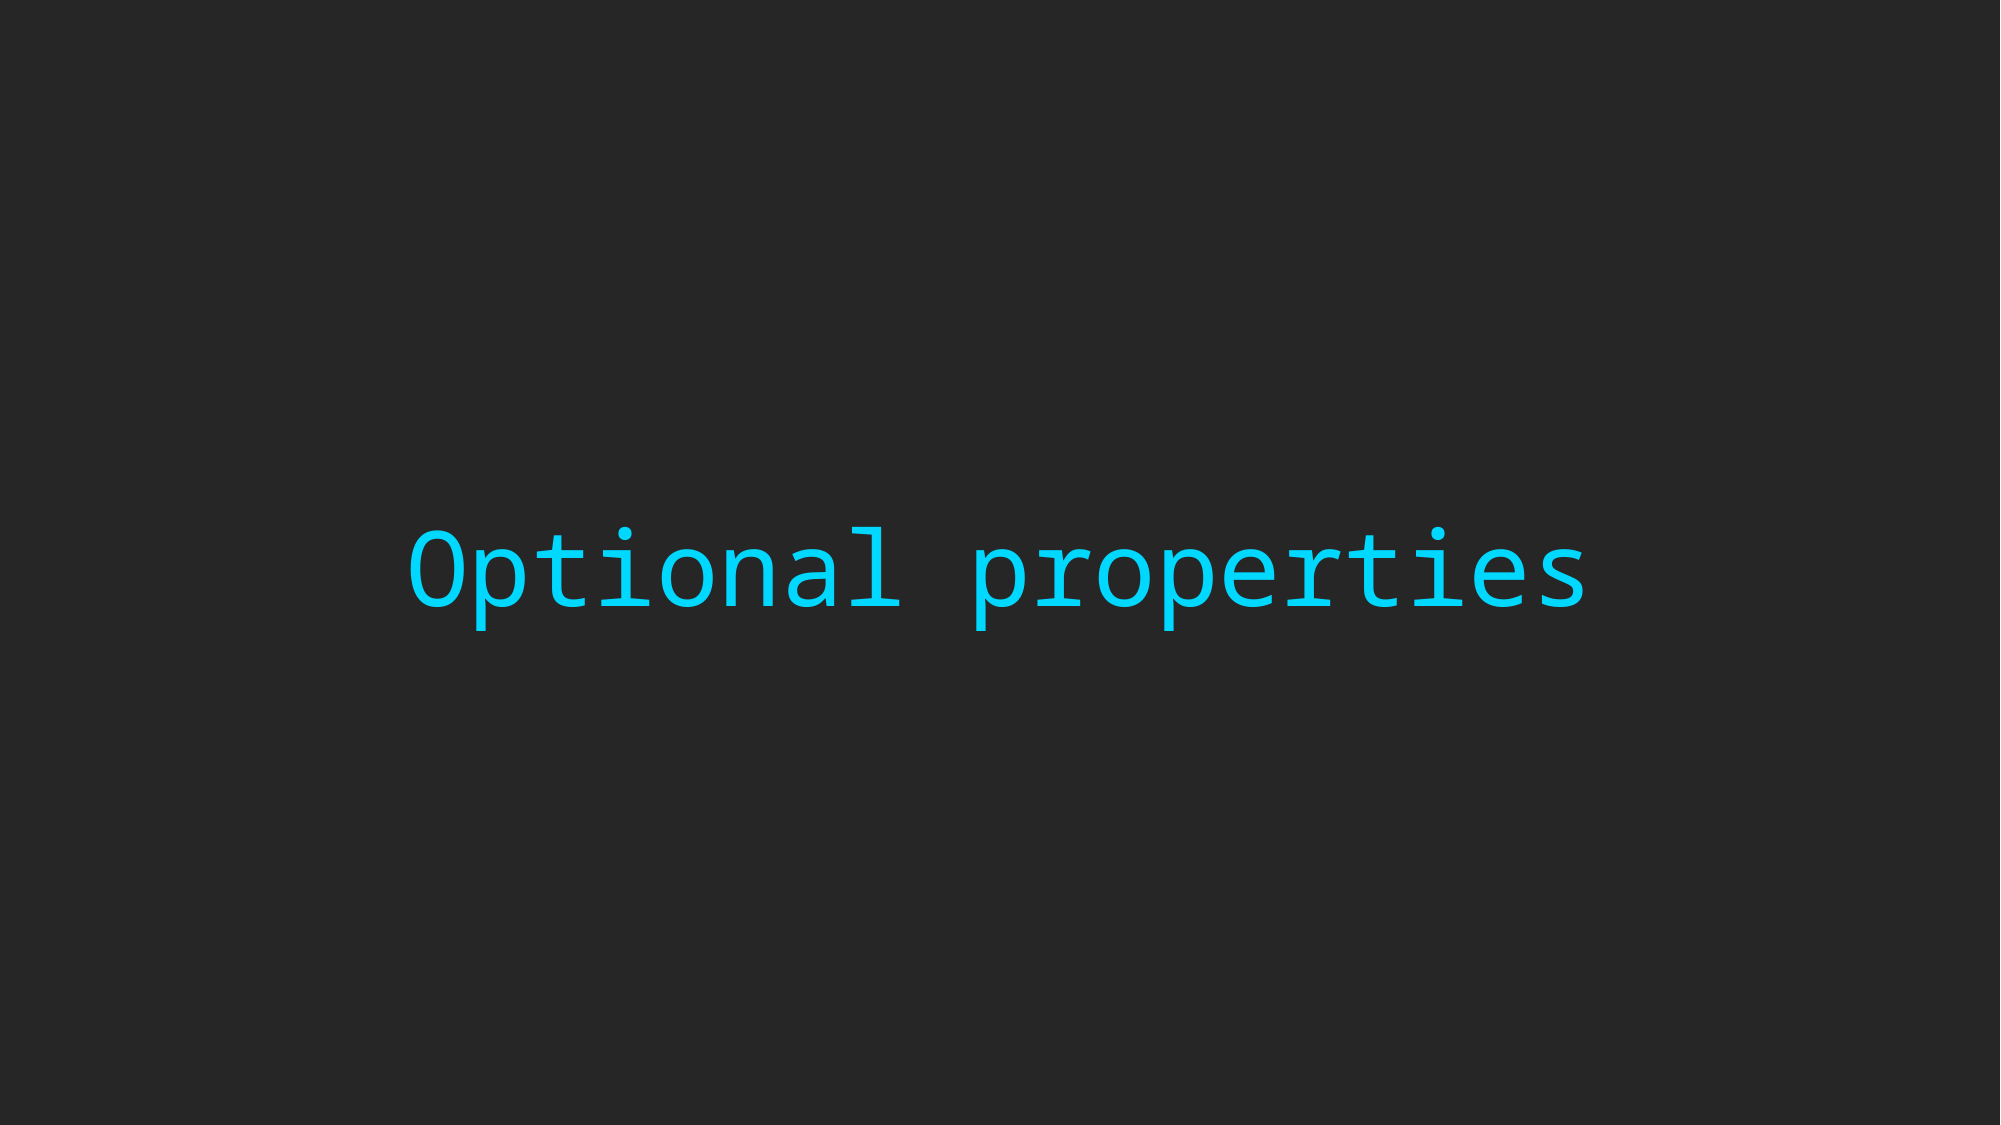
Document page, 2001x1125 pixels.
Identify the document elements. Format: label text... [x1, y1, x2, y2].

text_box Optional properties [0, 495, 2000, 635]
